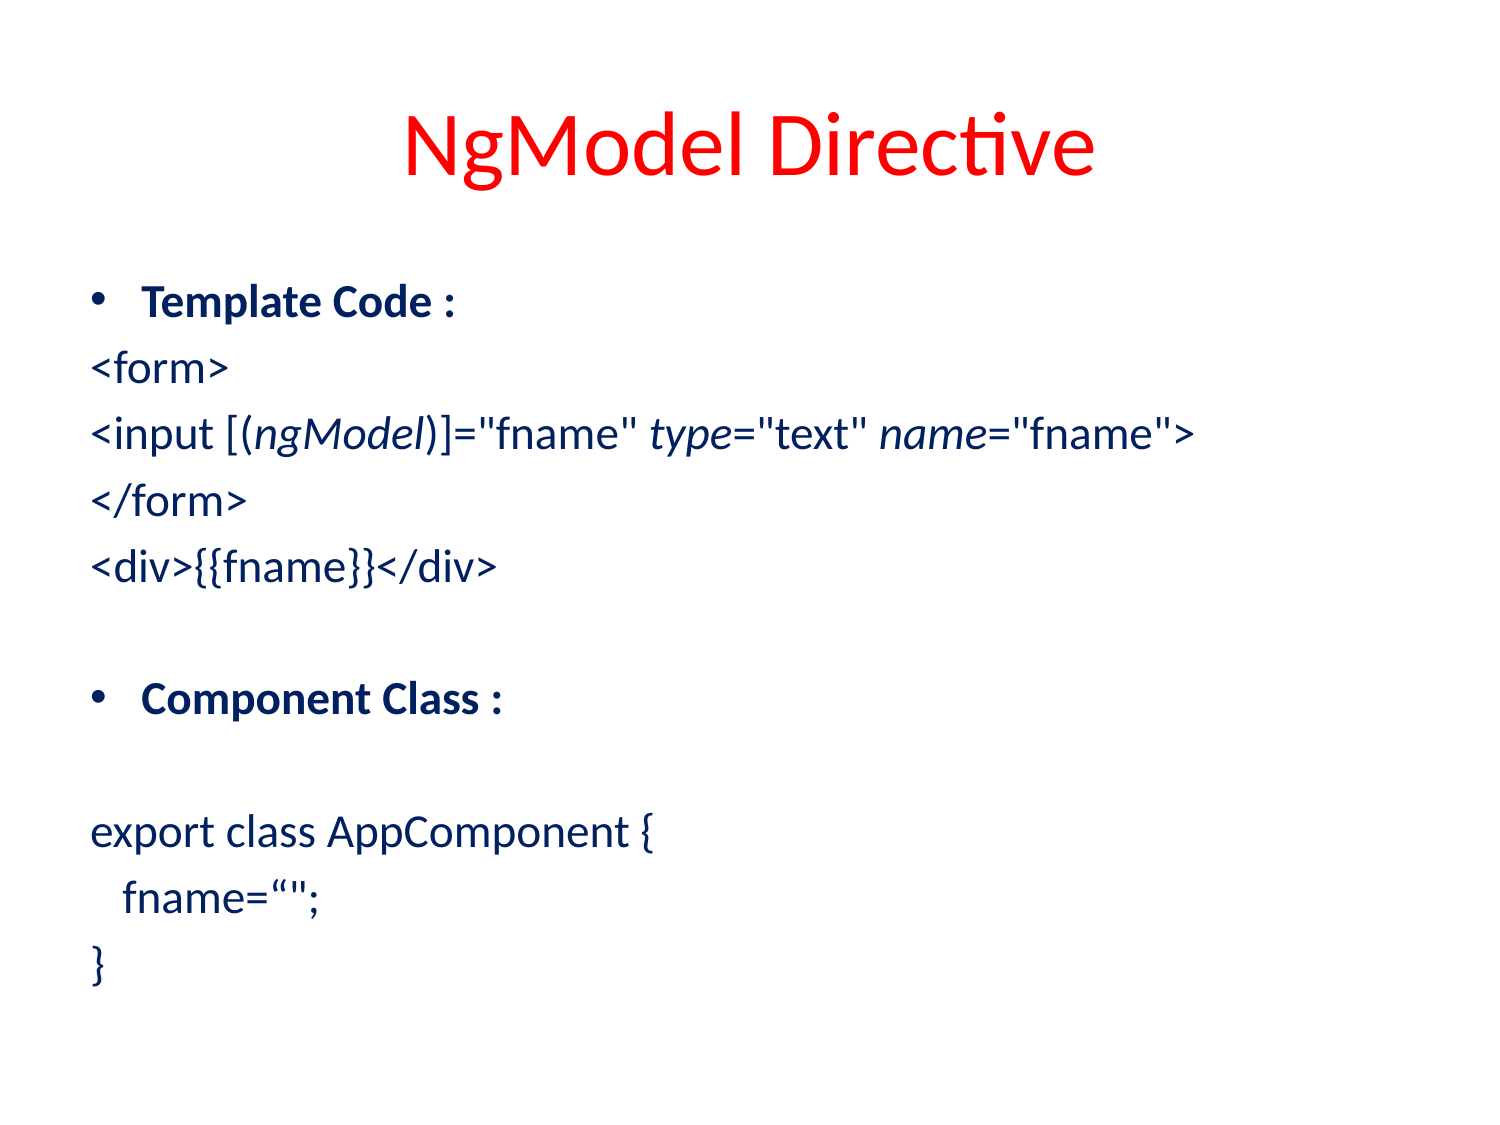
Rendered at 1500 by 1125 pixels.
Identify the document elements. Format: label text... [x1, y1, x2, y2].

title NgModel Directive [75, 45, 1425, 233]
list Template Code : <form> <input [(ngModel)]="fname" type="text" name="fname"> </form> <div>{{fname}}</div> Component Class : export class AppComponent { fname=“"; } [75, 262, 1425, 1005]
